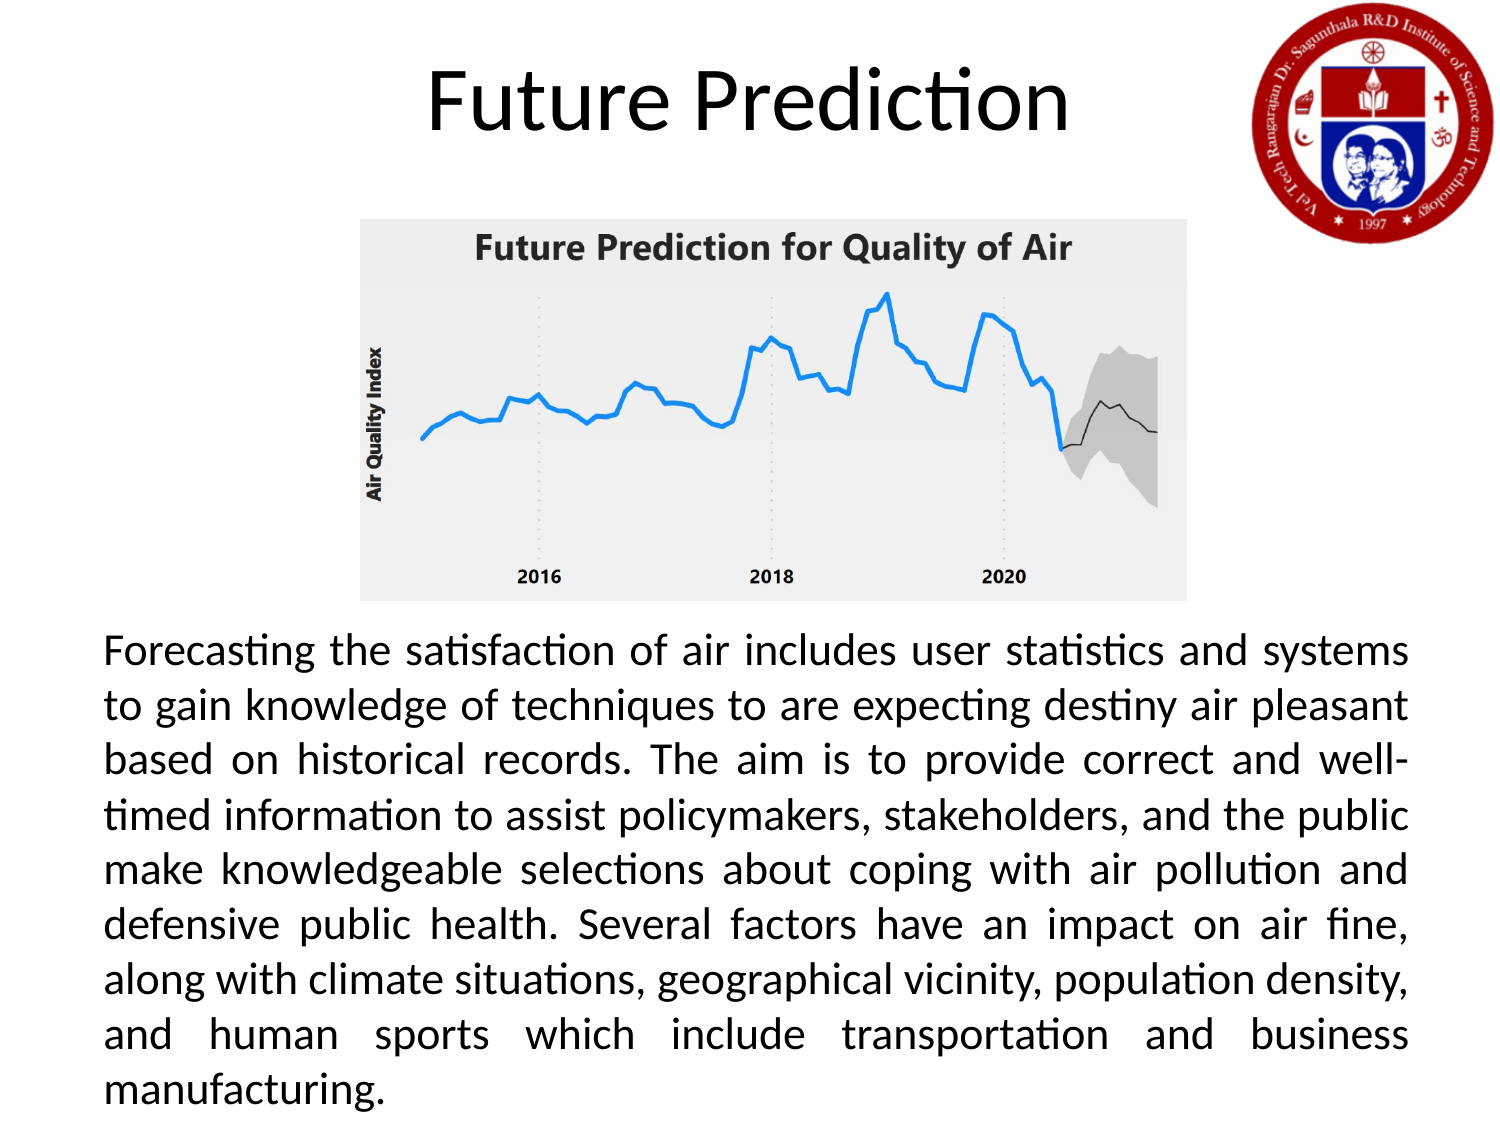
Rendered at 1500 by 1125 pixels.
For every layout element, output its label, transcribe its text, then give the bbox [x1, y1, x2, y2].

title Future Prediction [75, 0, 1252, 188]
picture [1251, 1, 1495, 246]
text_box Forecasting the satisfaction of air includes user statistics and systems to gain knowledge of techniques to are expecting destiny air pleasant based on historical records. The aim is to provide correct and well-timed information to assist policymakers, stakeholders, and the public make knowledgeable selections about coping with air pollution and defensive public health. Several factors have an impact on air fine, along with climate situations, geographical vicinity, population density, and human sports which include transportation and business manufacturing. [88, 611, 1425, 1122]
picture [359, 219, 1187, 601]
